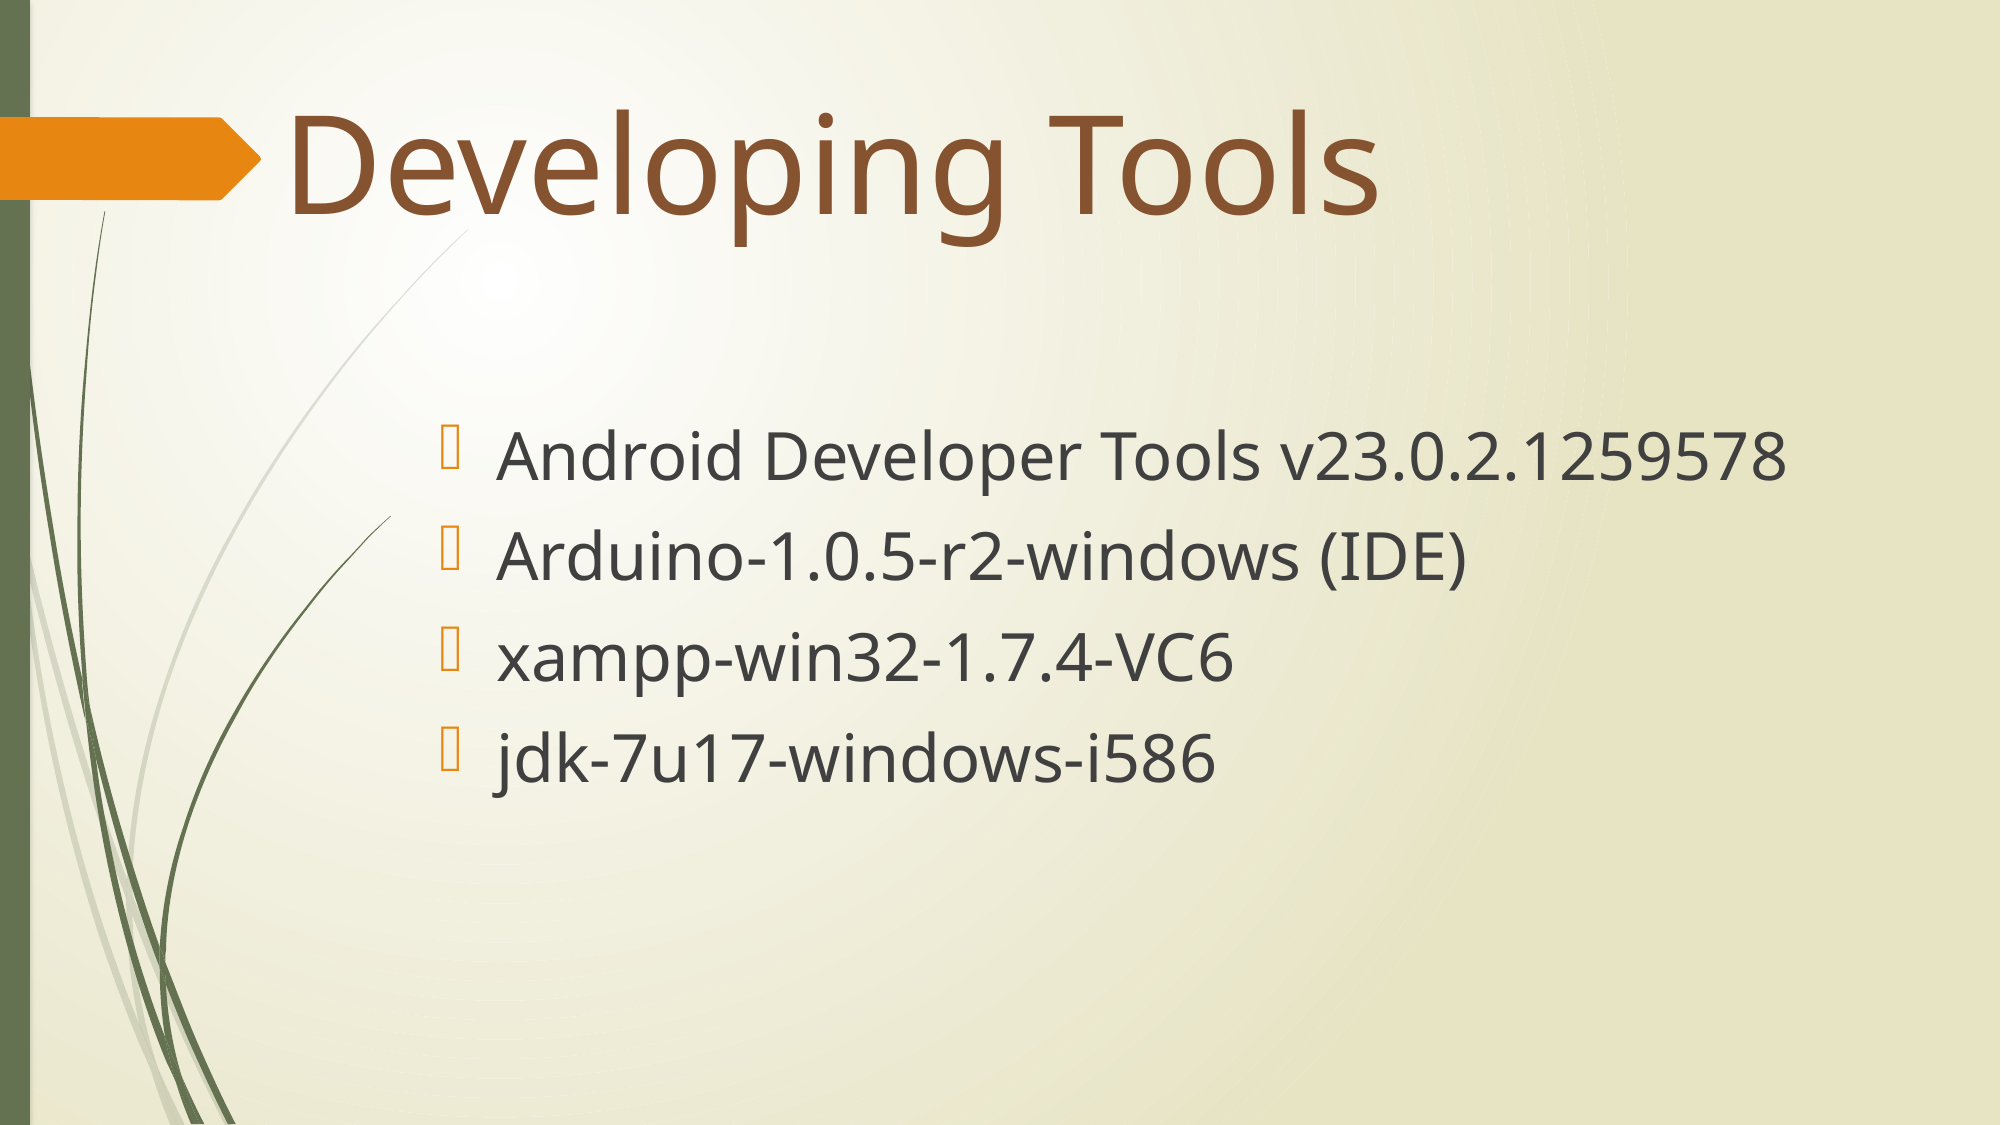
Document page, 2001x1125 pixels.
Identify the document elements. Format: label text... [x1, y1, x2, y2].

title Developing Tools [267, 69, 1730, 280]
list Android Developer Tools v23.0.2.1259578 Arduino-1.0.5-r2-windows (IDE) xampp-win32-1.7.4-VC6 jdk-7u17-windows-i586 [424, 405, 1888, 1026]
